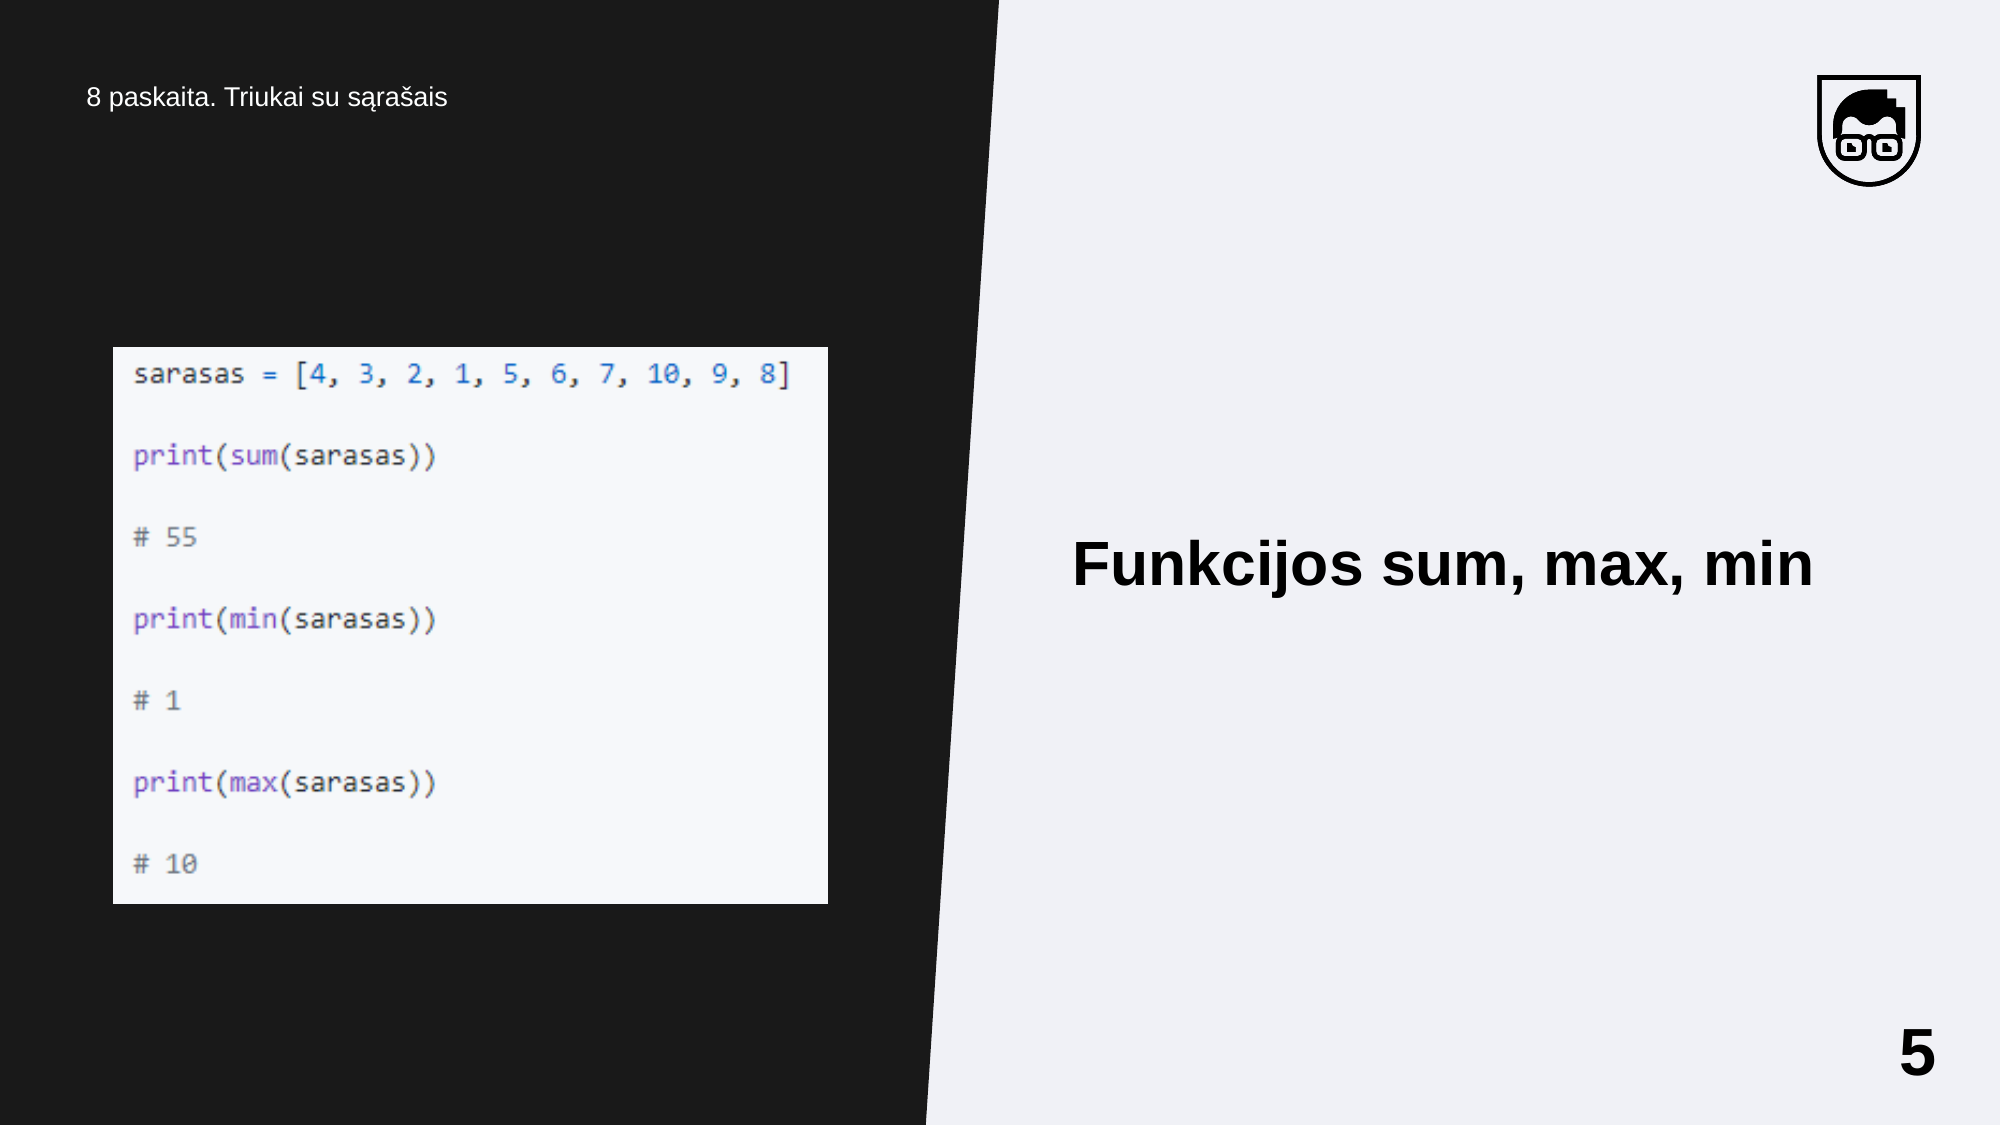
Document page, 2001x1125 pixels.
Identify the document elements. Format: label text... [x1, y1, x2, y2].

text_box Funkcijos sum, max, min [1065, 515, 2000, 626]
text_box 8 paskaita. Triukai su sąrašais [78, 75, 1000, 150]
picture [113, 347, 828, 904]
text_box 5 [1884, 1001, 1952, 1097]
